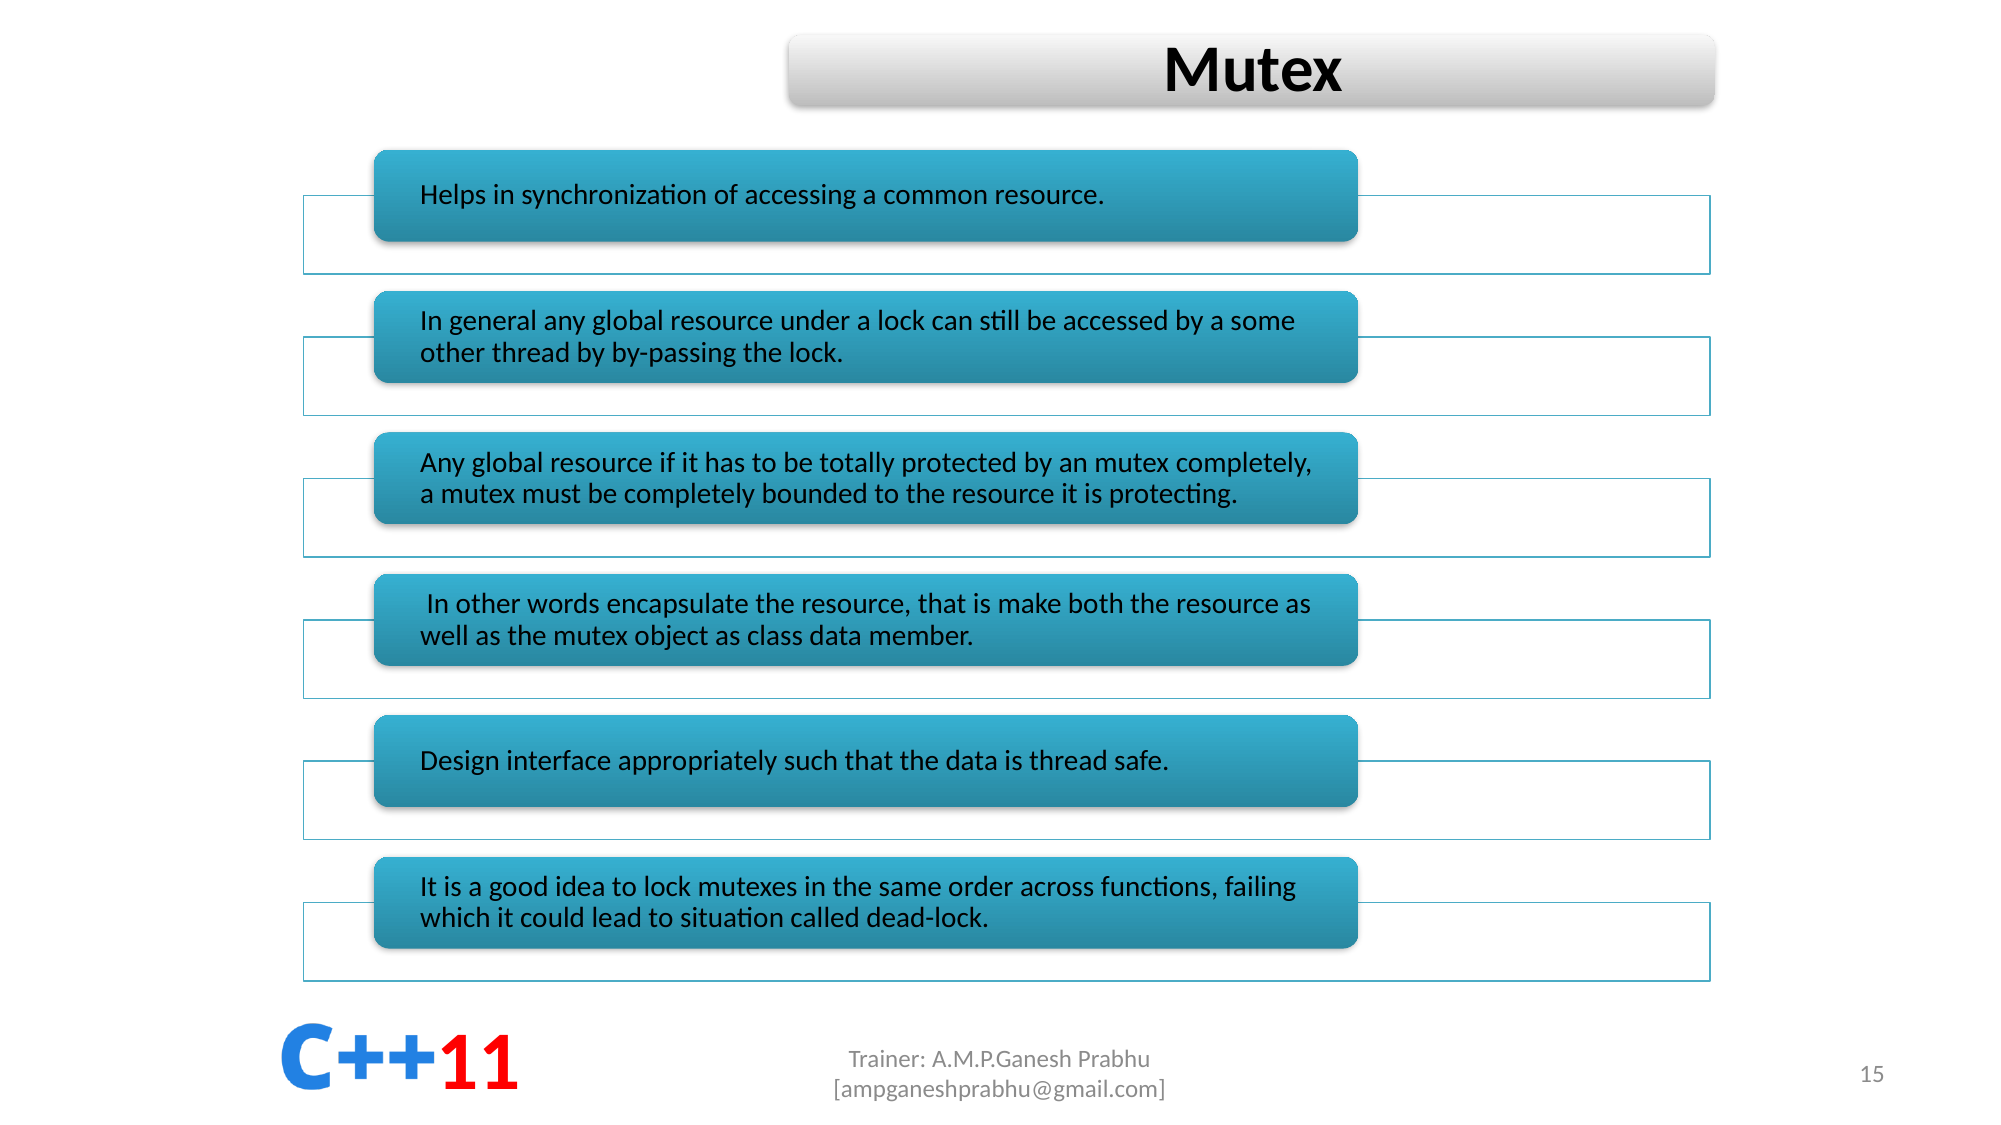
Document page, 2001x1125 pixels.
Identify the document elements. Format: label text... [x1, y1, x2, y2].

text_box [253, 980, 538, 1125]
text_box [788, 34, 1716, 106]
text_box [303, 143, 1711, 988]
slide_number 15 [1433, 1042, 1900, 1103]
footer Trainer: A.M.P.Ganesh Prabhu [ampganeshprabhu@gmail.com] [683, 1042, 1317, 1103]
